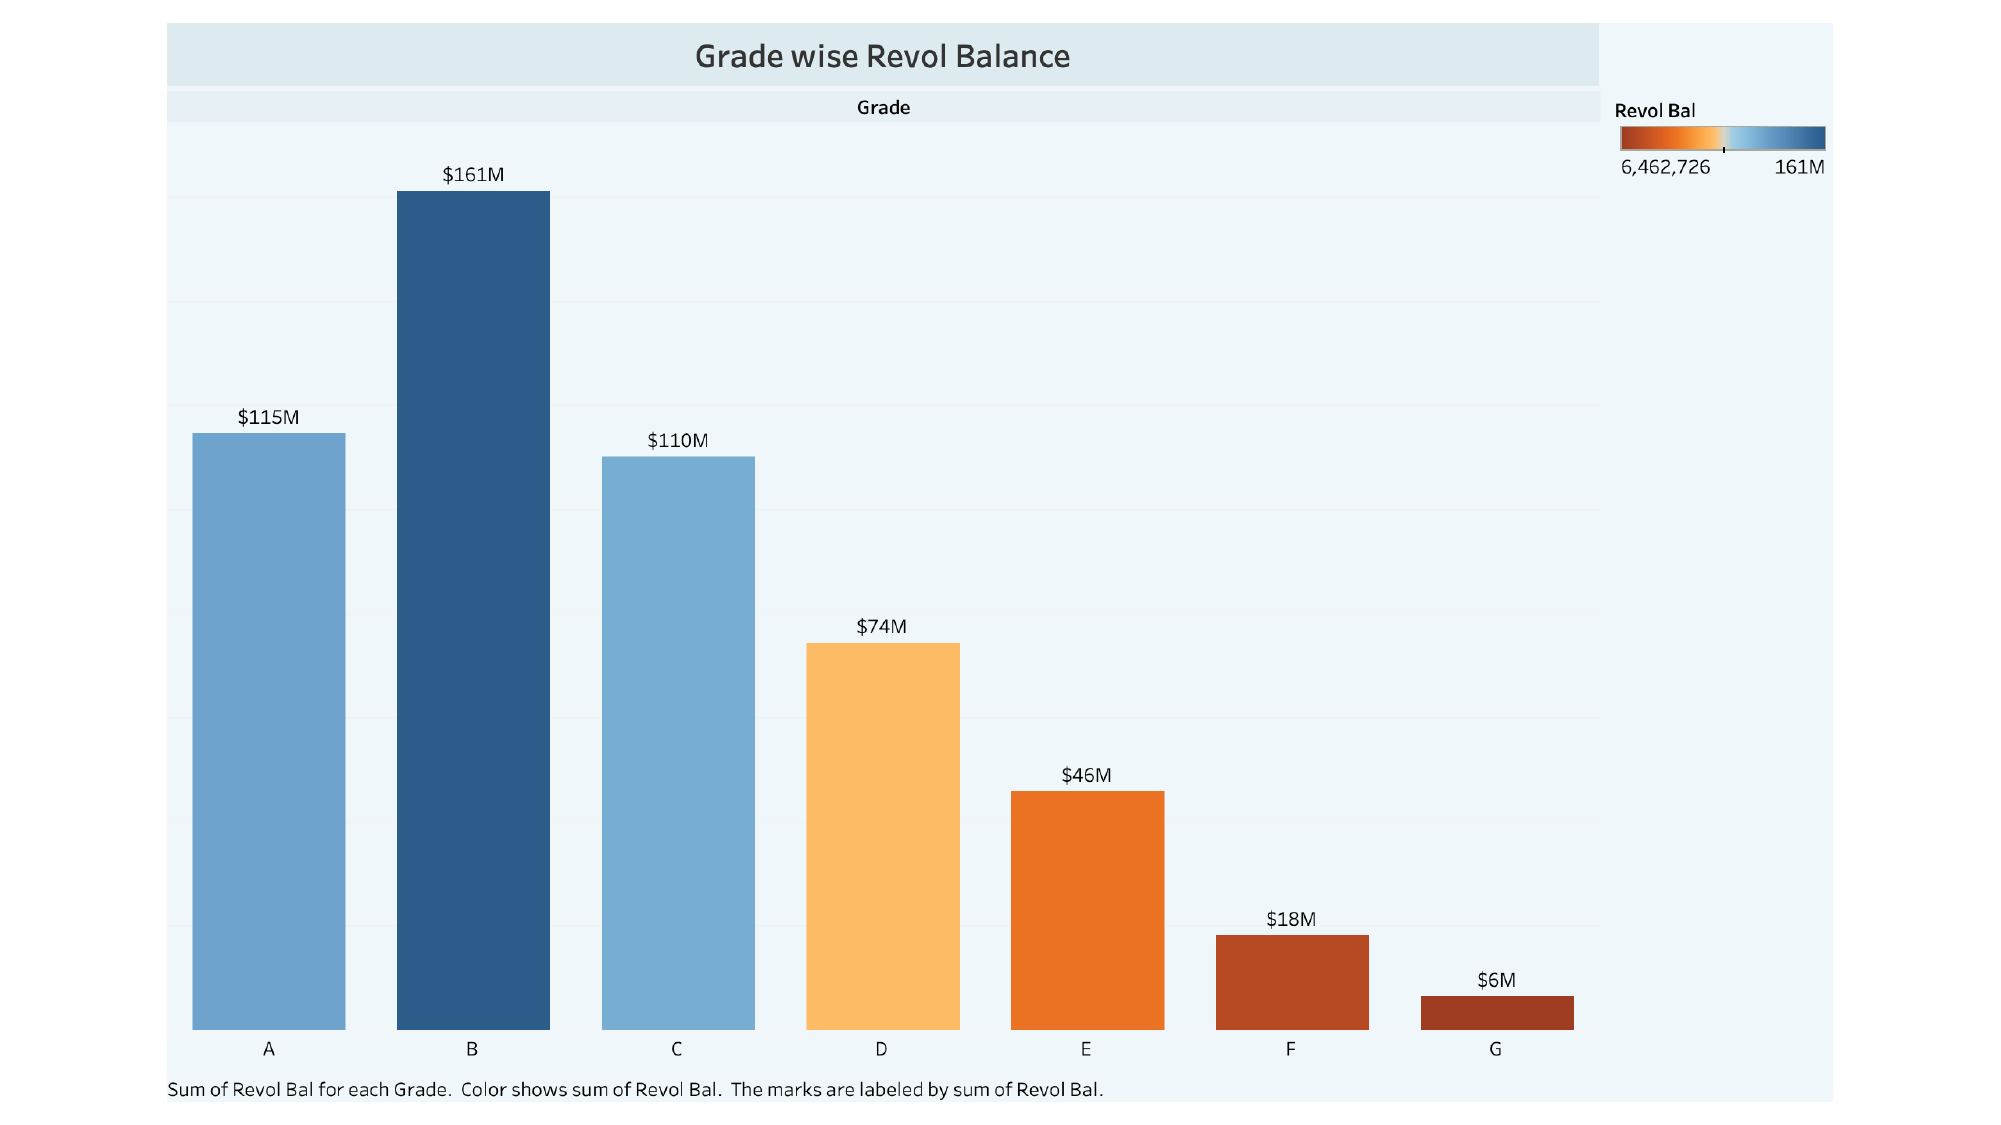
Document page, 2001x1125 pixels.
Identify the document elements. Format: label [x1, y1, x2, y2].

picture [167, 23, 1833, 1102]
